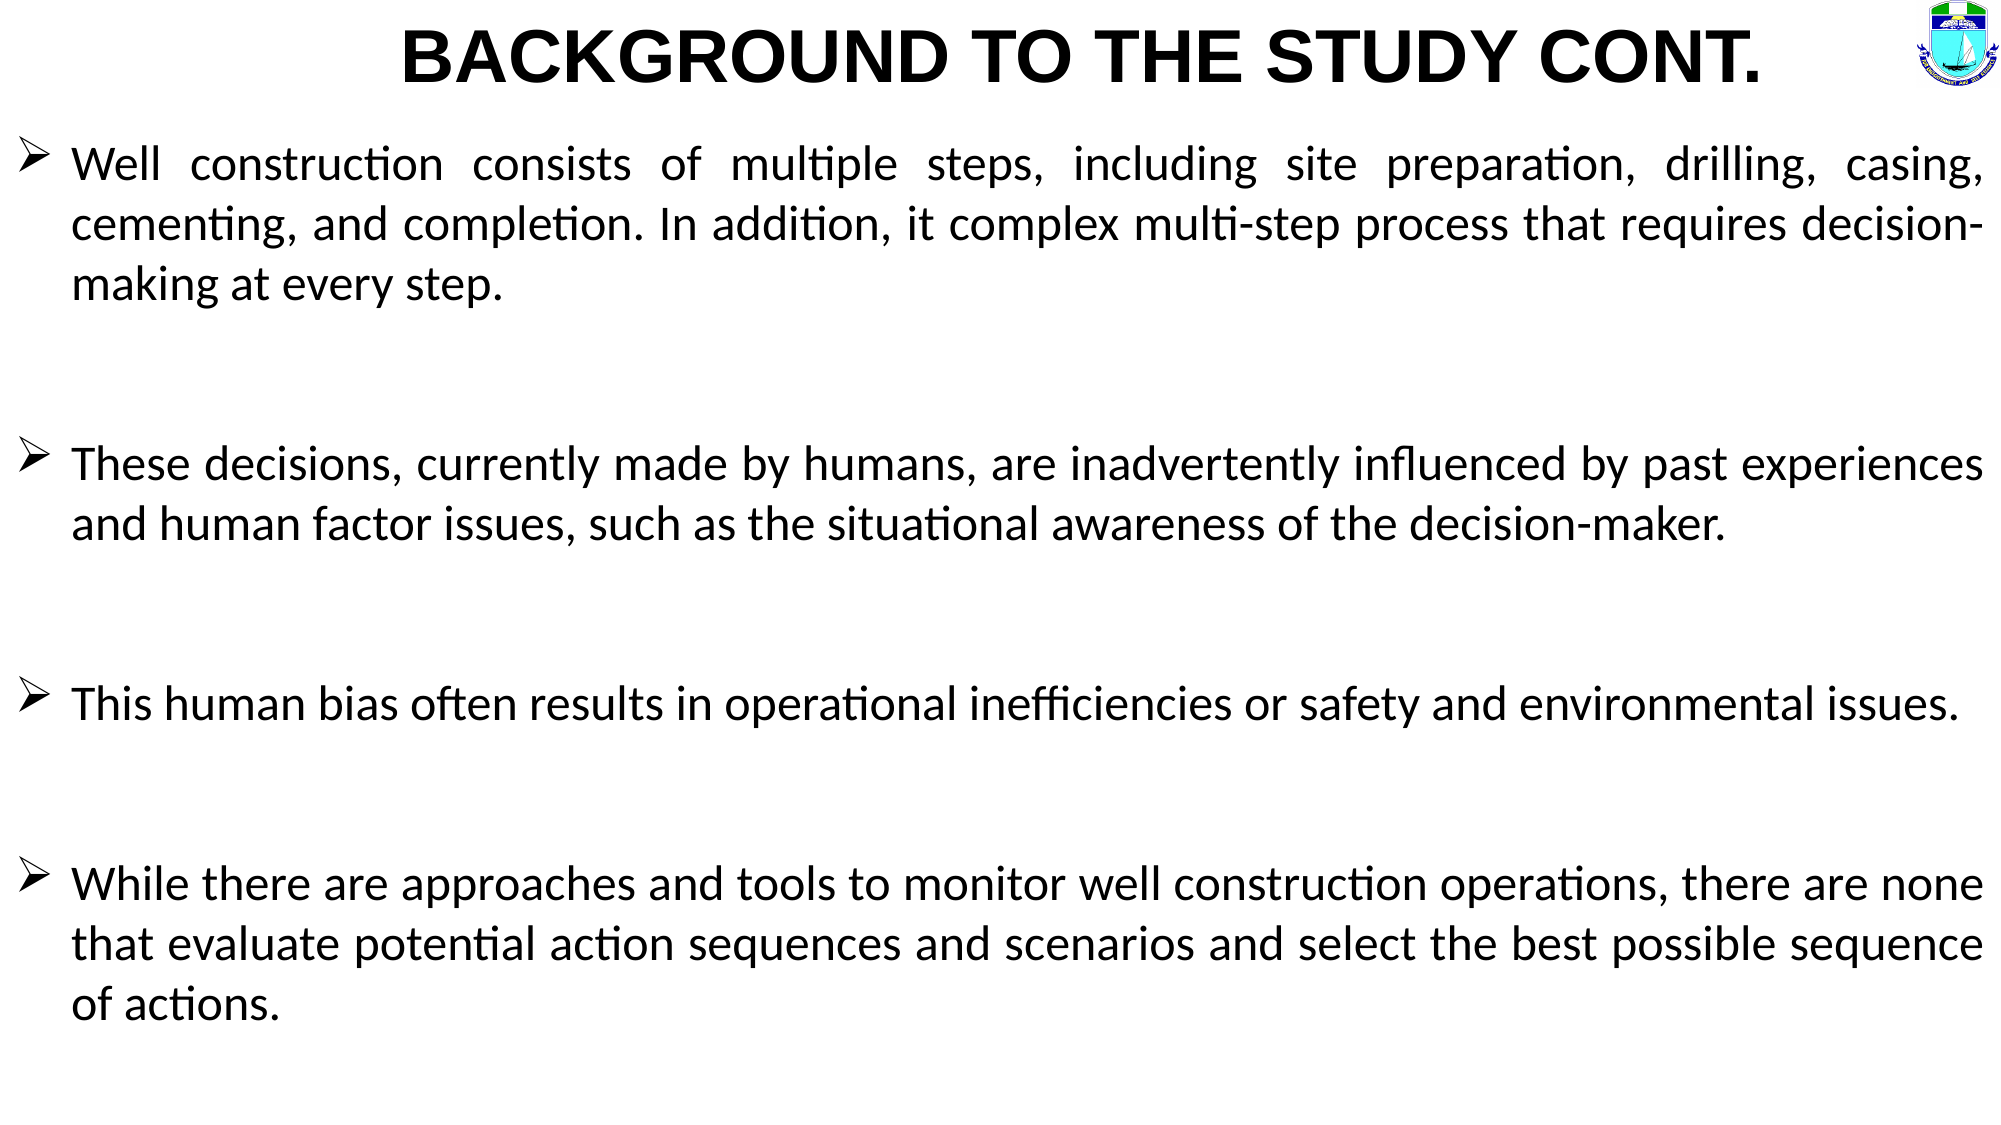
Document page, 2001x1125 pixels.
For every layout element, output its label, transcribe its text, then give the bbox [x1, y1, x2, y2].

text_box BACKGROUND TO THE STUDY CONT. [385, 0, 1780, 105]
picture [1916, 0, 2000, 88]
text_box Well construction consists of multiple steps, including site preparation, drilling, casing, cementing, and completion. In addition, it complex multi-step process that requires decision-making at every step. These decisions, currently made by humans, are inadvertently influenced by past experiences and human factor issues, such as the situational awareness of the decision-maker. This human bias often results in operational inefficiencies or safety and environmental issues. While there are approaches and tools to monitor well construction operations, there are none that evaluate potential action sequences and scenarios and select the best possible sequence of actions. [0, 122, 2000, 1125]
